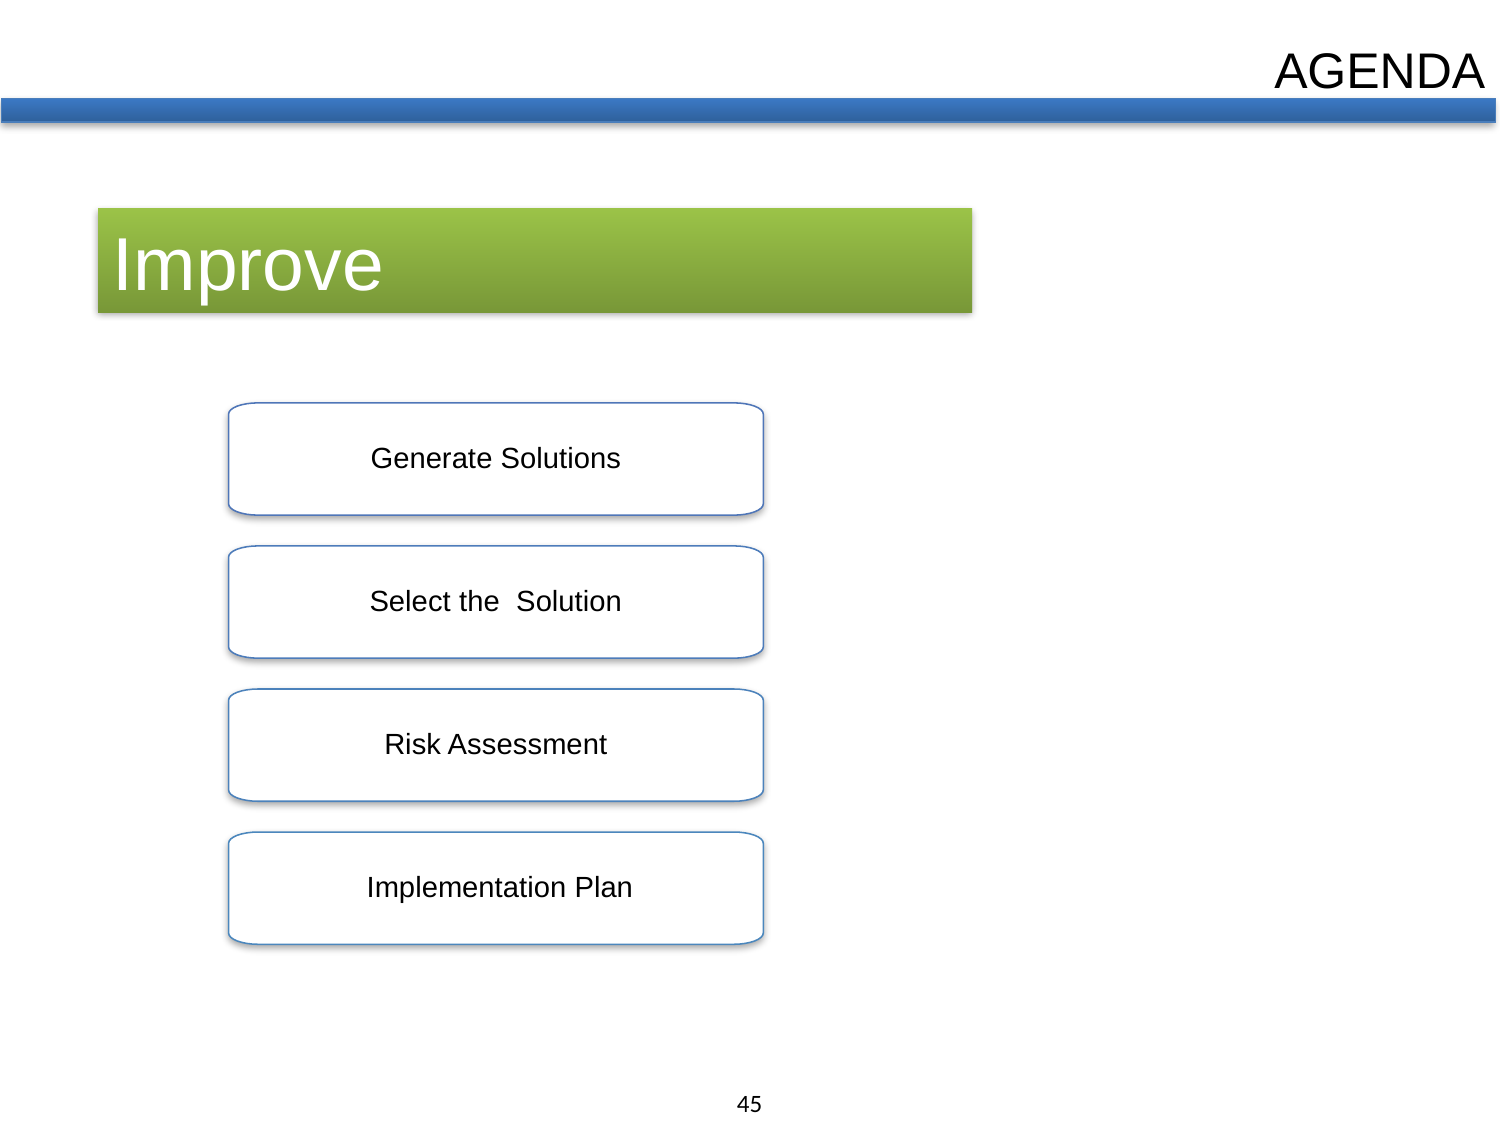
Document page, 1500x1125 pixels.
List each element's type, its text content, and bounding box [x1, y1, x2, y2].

text_box AGENDA [726, 30, 1500, 106]
text_box Improve [98, 208, 973, 313]
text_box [228, 402, 764, 945]
